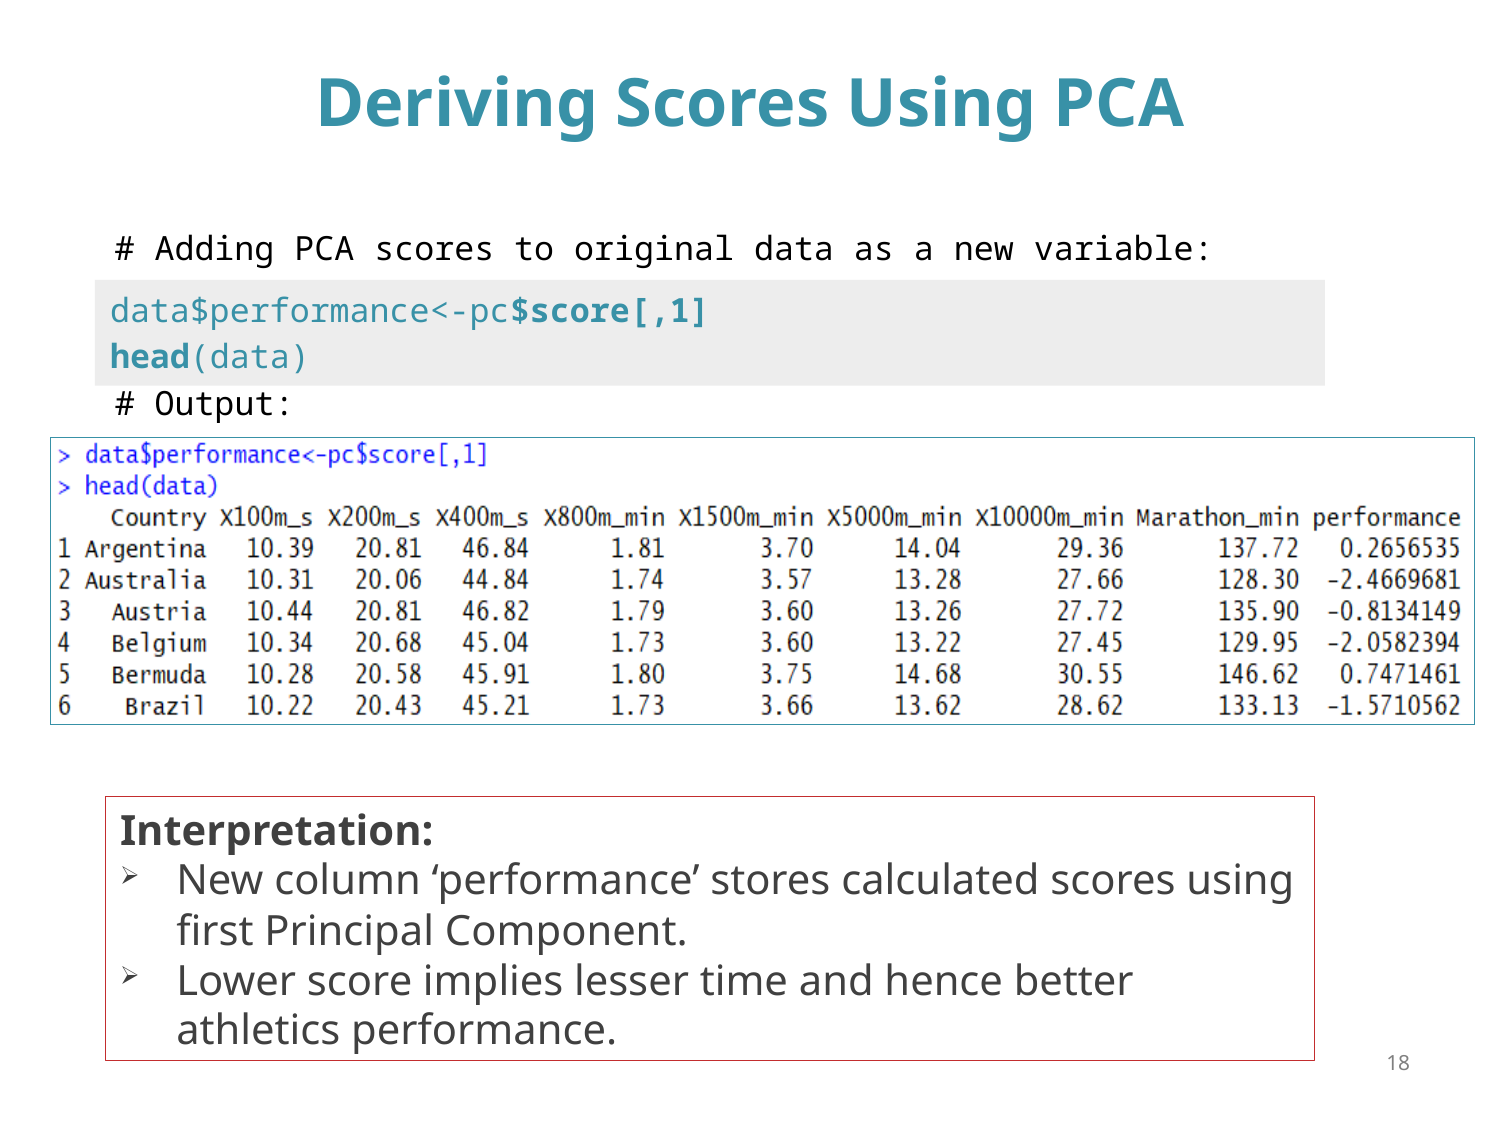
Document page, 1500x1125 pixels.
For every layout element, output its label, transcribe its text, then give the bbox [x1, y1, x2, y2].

picture [49, 437, 1476, 726]
table_header data$performance<-pc$score[,1] head(data) [95, 280, 1325, 386]
slide_number 18 [1074, 1024, 1425, 1103]
text_box # Adding PCA scores to original data as a new variable: [99, 219, 1500, 275]
text_box # Output: [99, 374, 1358, 430]
text_box Interpretation: New column ‘performance’ stores calculated scores using first Principal Component. Lower score implies lesser time and hence better athletics performance. [105, 795, 1315, 1061]
title Deriving Scores Using PCA [75, 33, 1425, 167]
